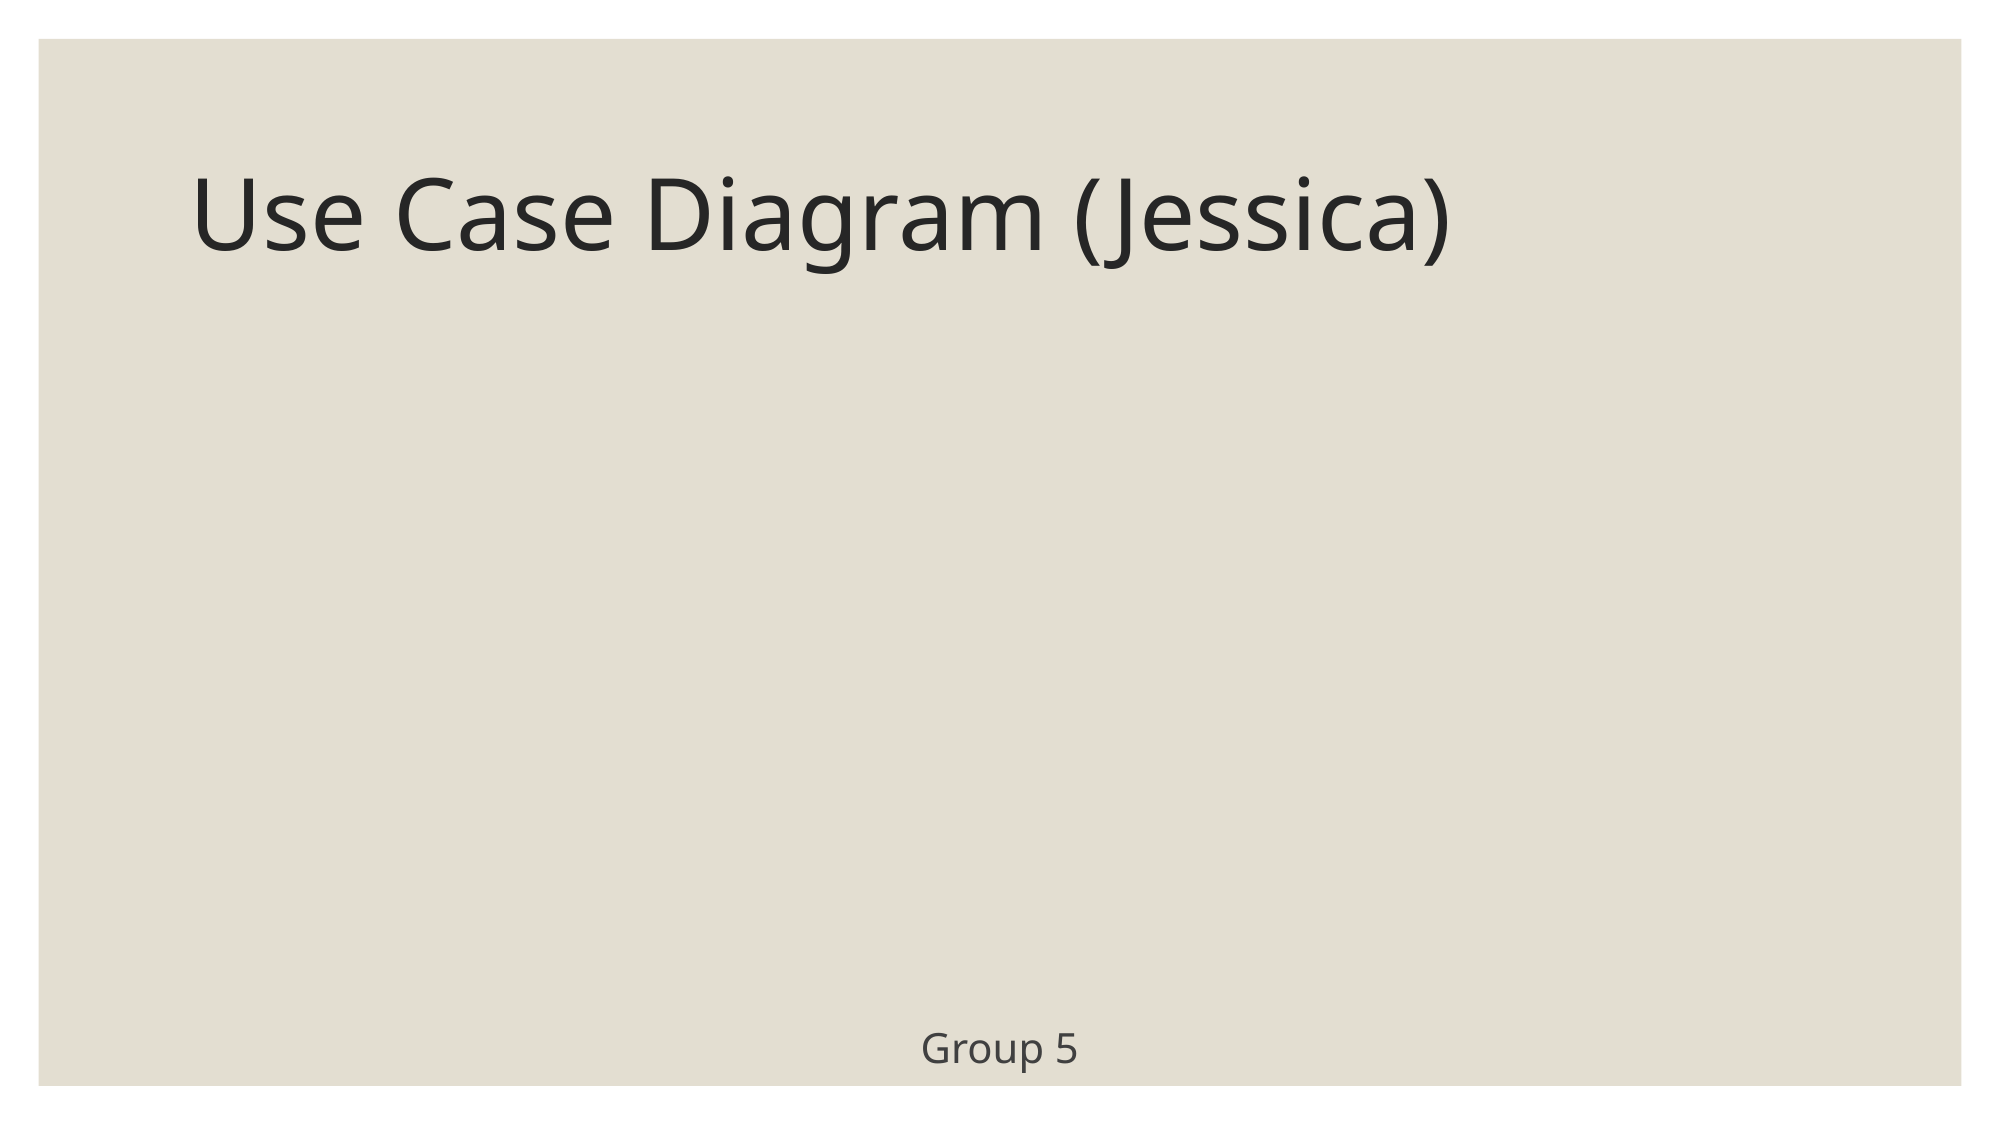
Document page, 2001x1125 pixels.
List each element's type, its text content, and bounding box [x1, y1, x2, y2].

footer Group 5 [572, 1034, 1428, 1080]
title Use Case Diagram (Jessica) [174, 105, 1825, 331]
